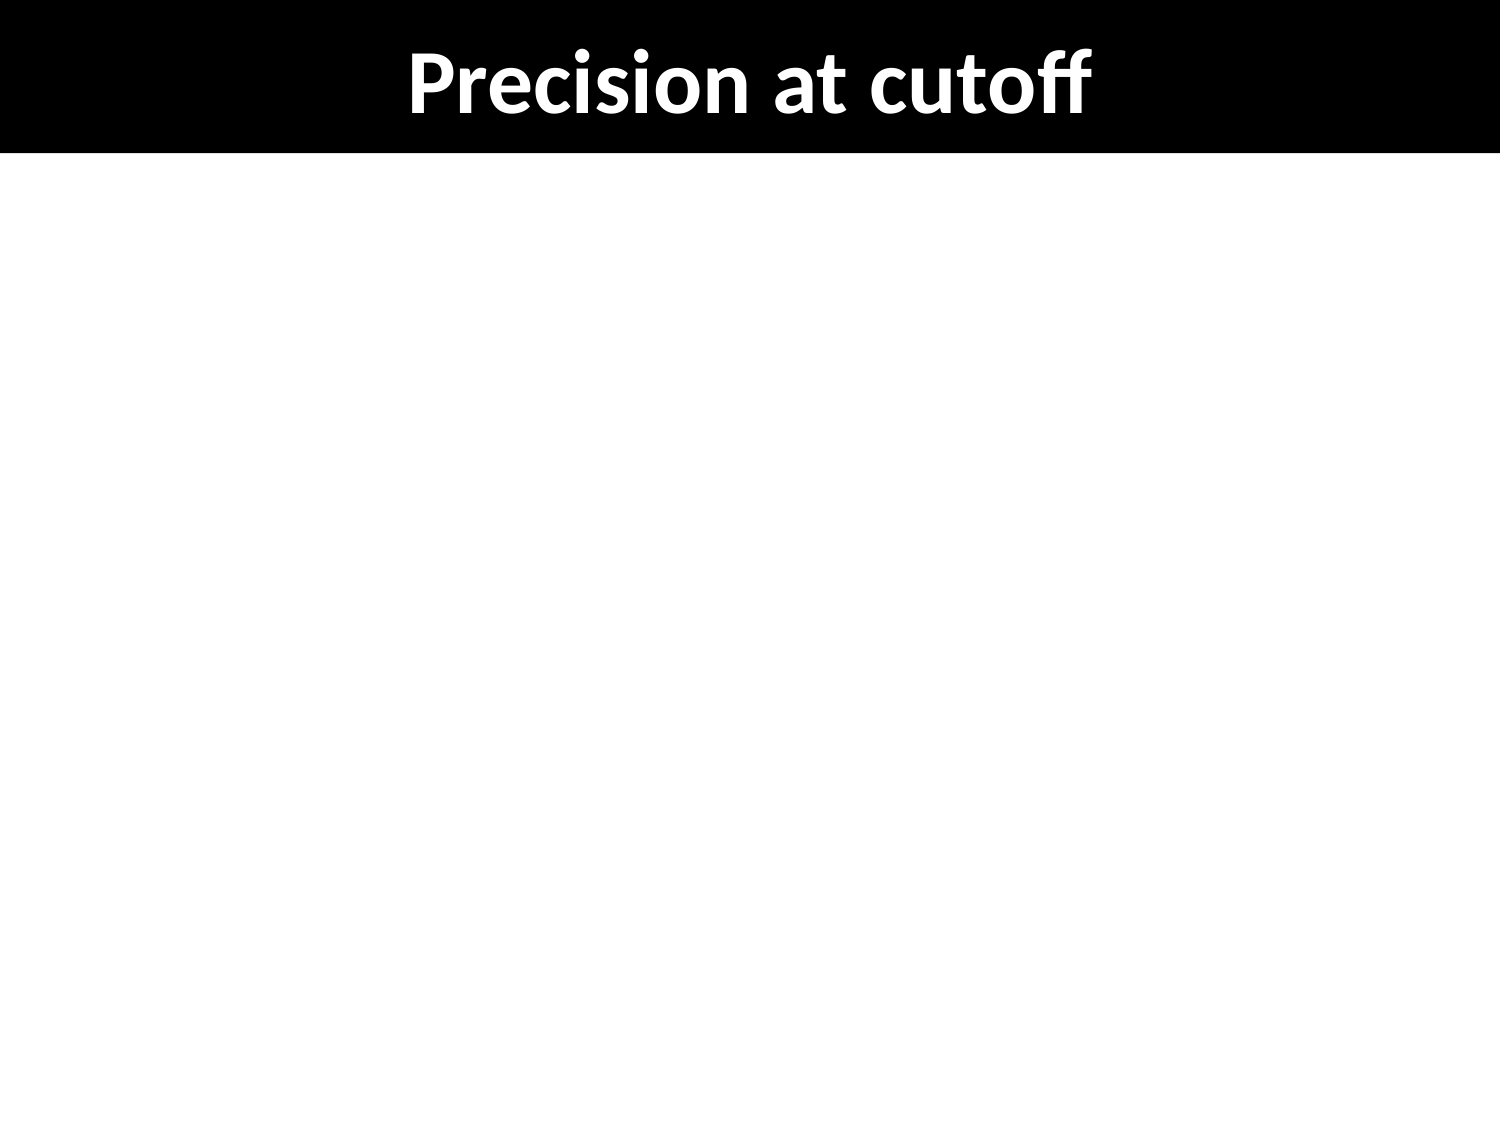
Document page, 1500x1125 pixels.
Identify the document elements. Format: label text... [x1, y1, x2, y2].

title Precision at cutoff [0, 0, 1500, 154]
